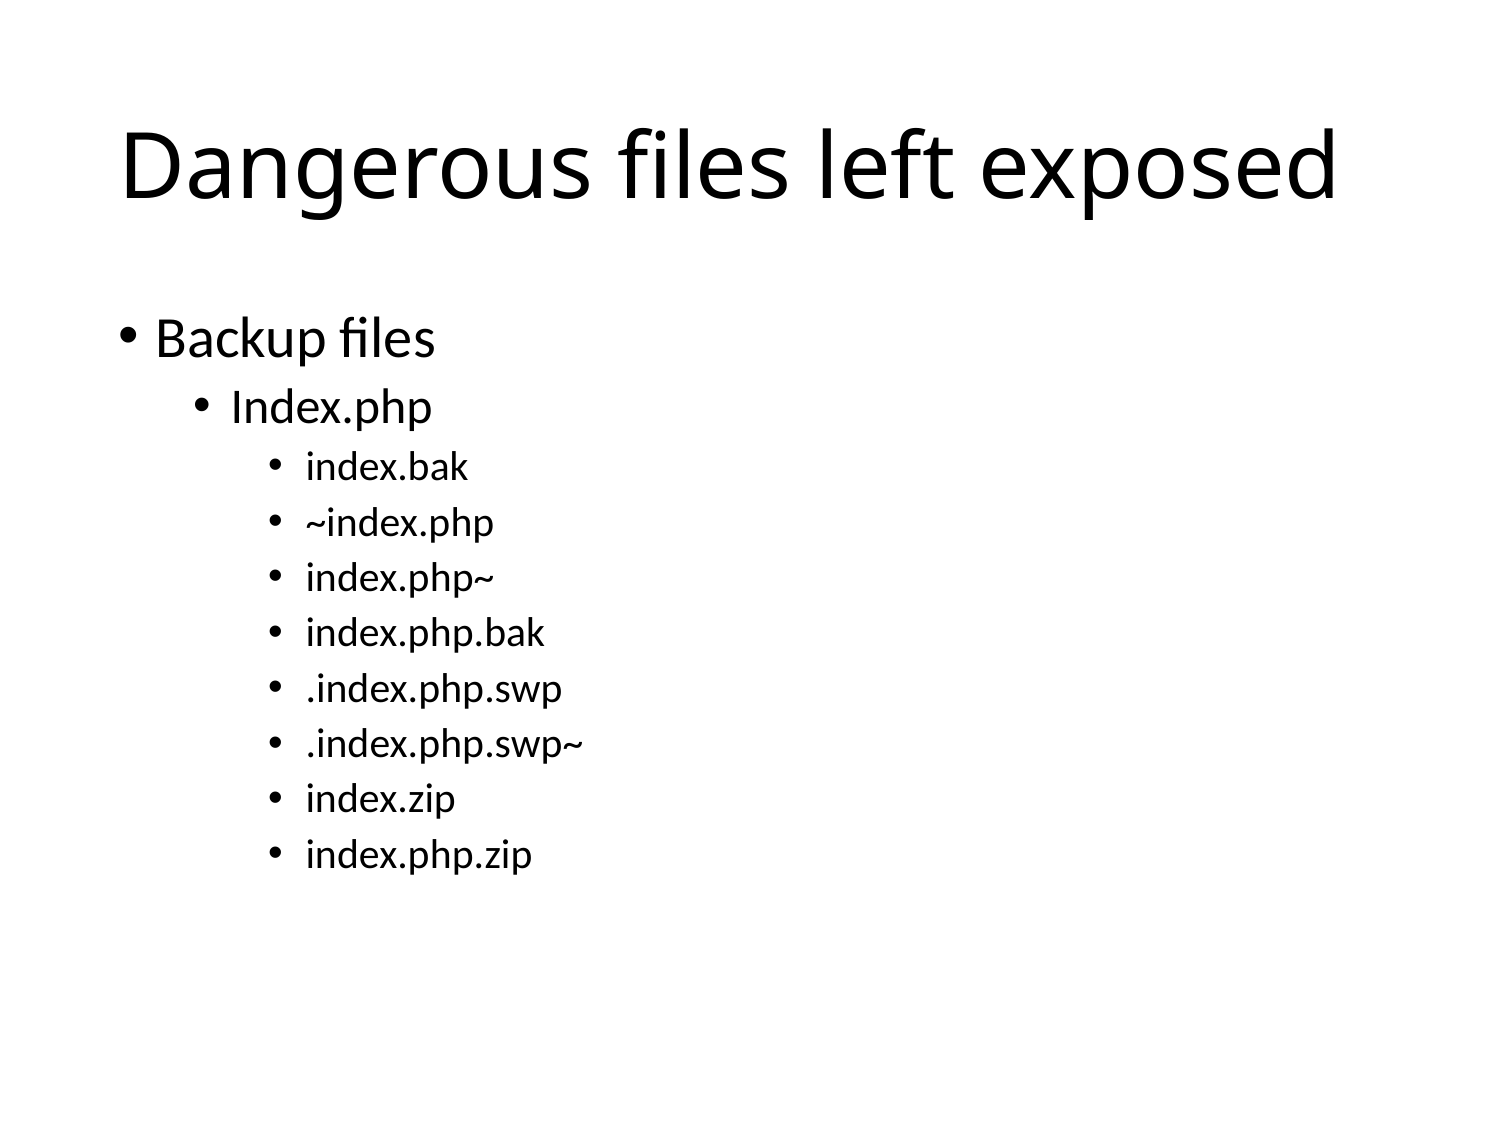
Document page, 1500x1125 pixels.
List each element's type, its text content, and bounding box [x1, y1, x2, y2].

list Backup files Index.php index.bak ~index.php index.php~ index.php.bak .index.php.swp .index.php.swp~ index.zip index.php.zip [103, 299, 1397, 1014]
title Dangerous files left exposed [103, 59, 1397, 278]
